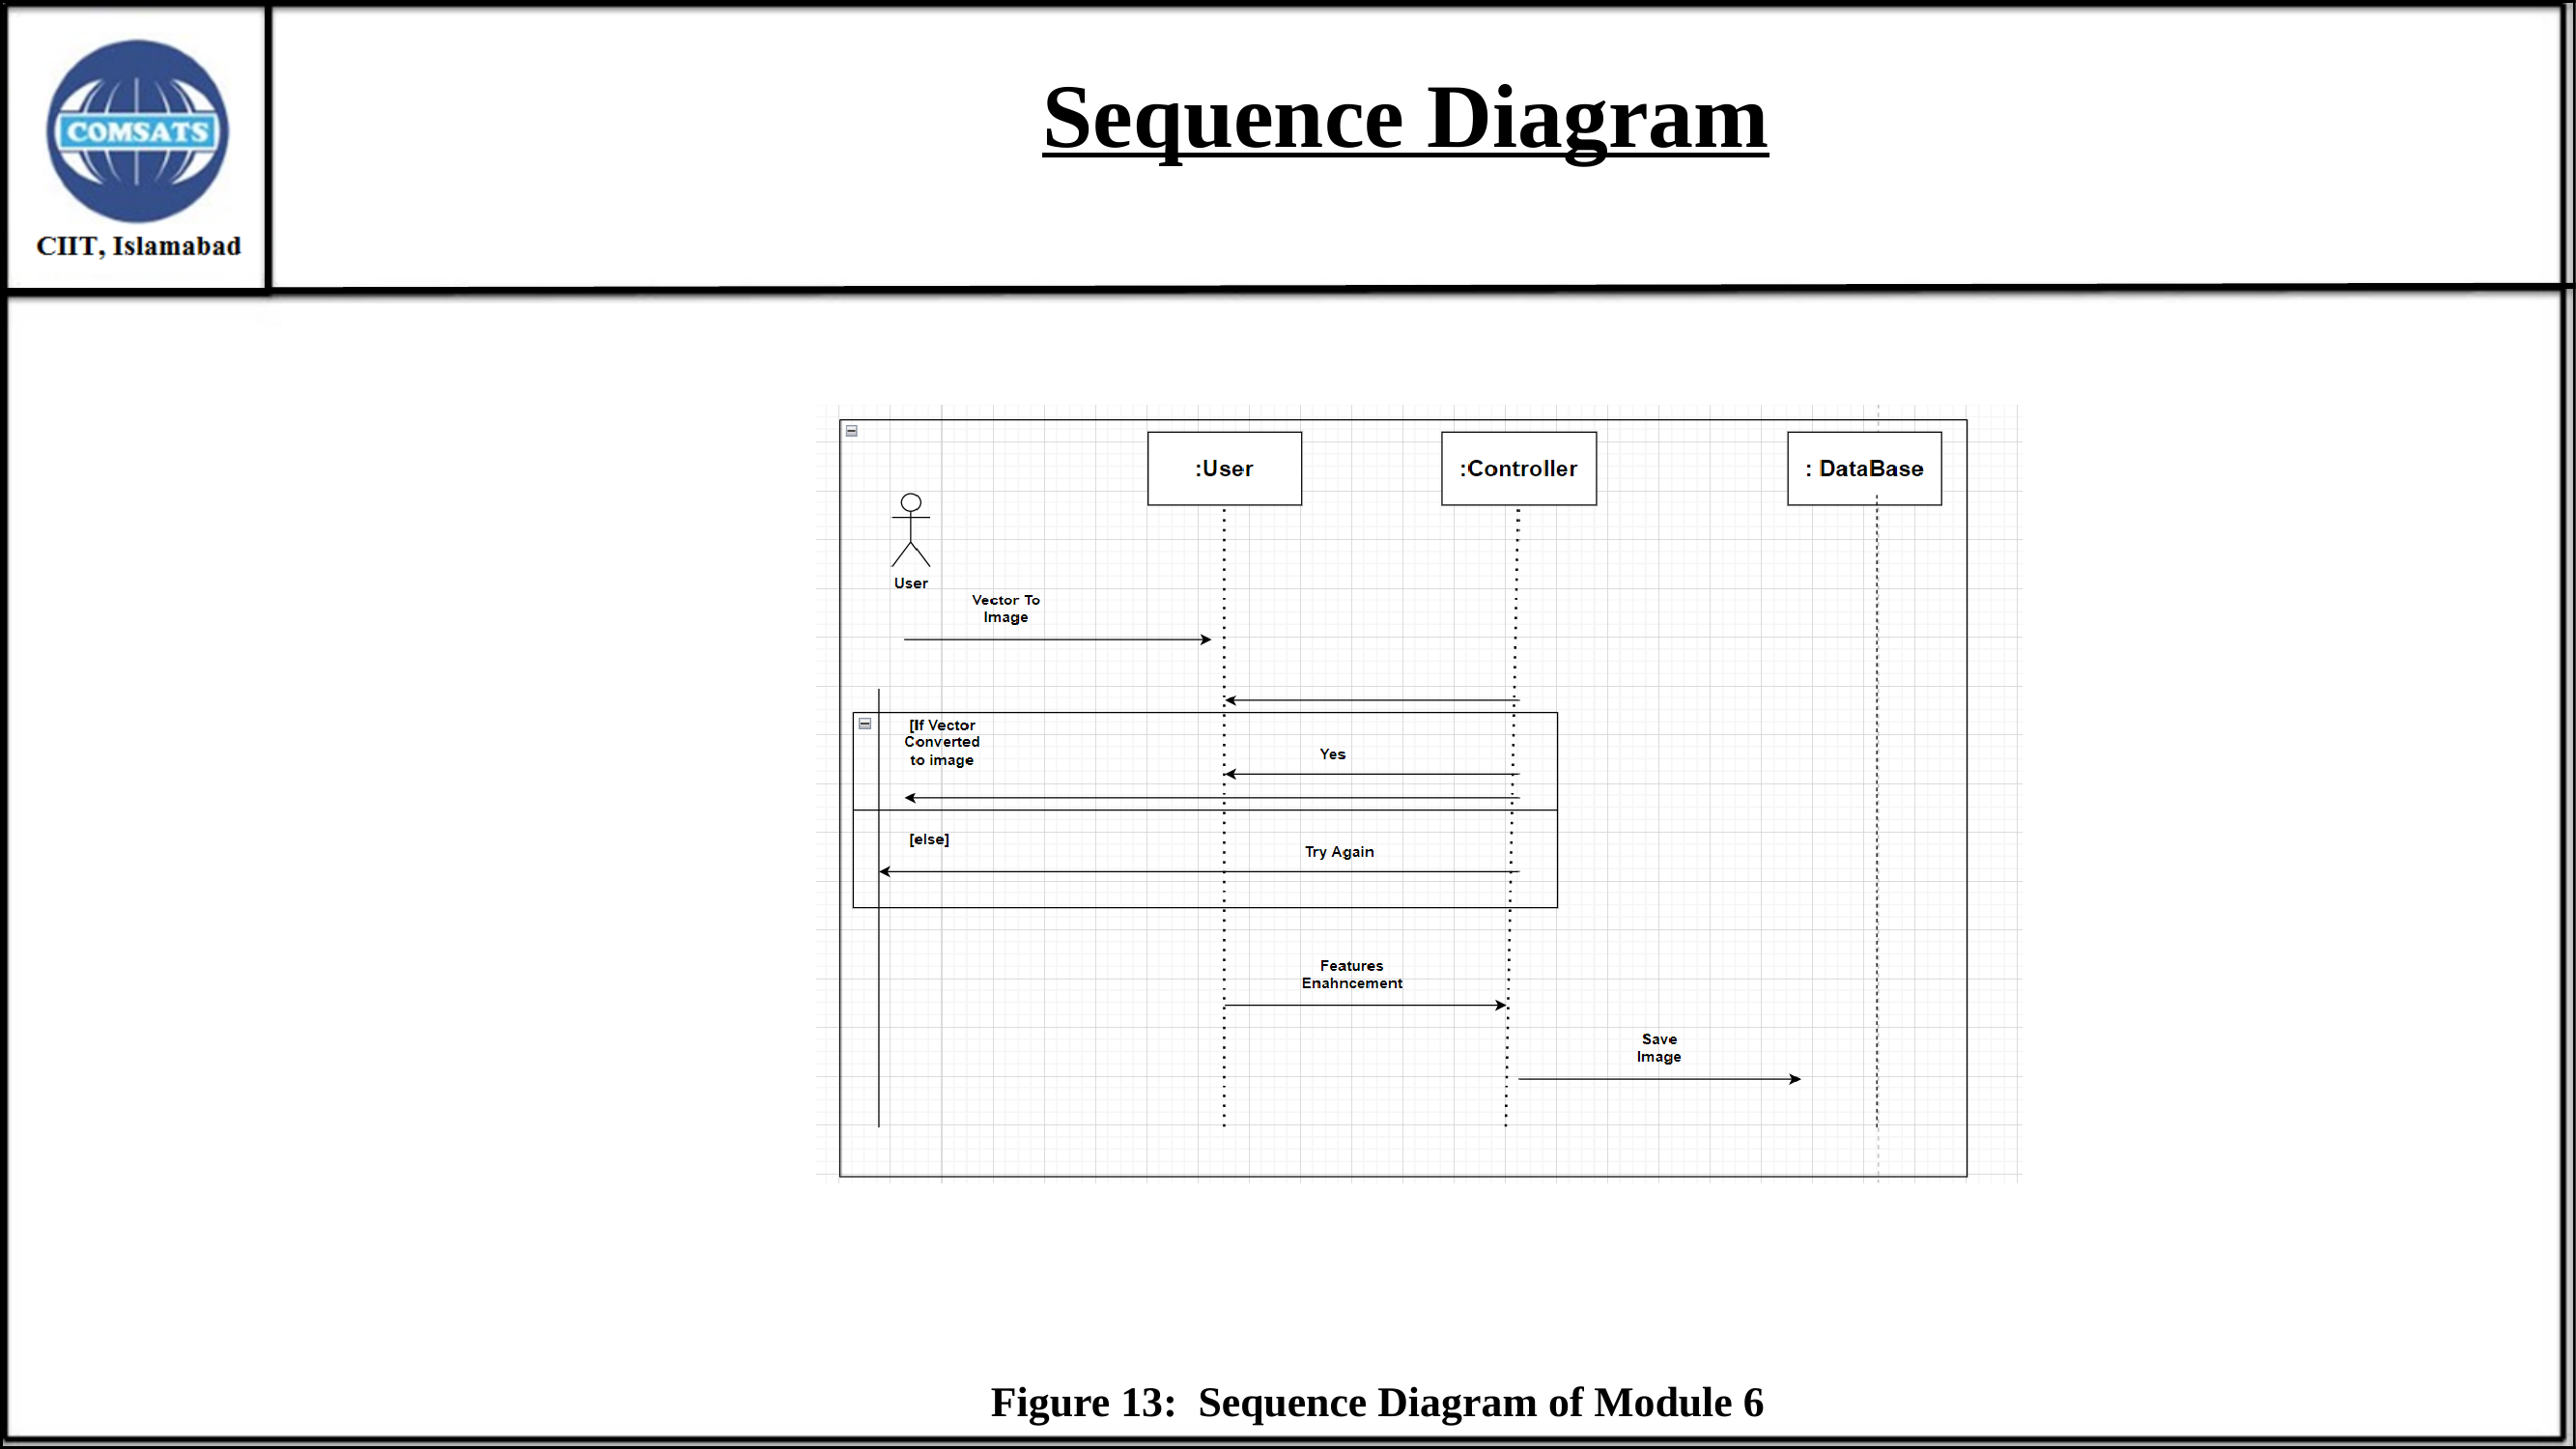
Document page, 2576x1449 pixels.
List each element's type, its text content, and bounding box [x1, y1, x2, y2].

text_box [56, 337, 2520, 1304]
picture [3, 290, 2573, 1446]
picture [3, 3, 265, 288]
text_box Figure 13: Sequence Diagram of Module 6 [733, 1367, 2023, 1433]
title Sequence Diagram [425, 48, 2387, 230]
picture [270, 3, 2573, 287]
